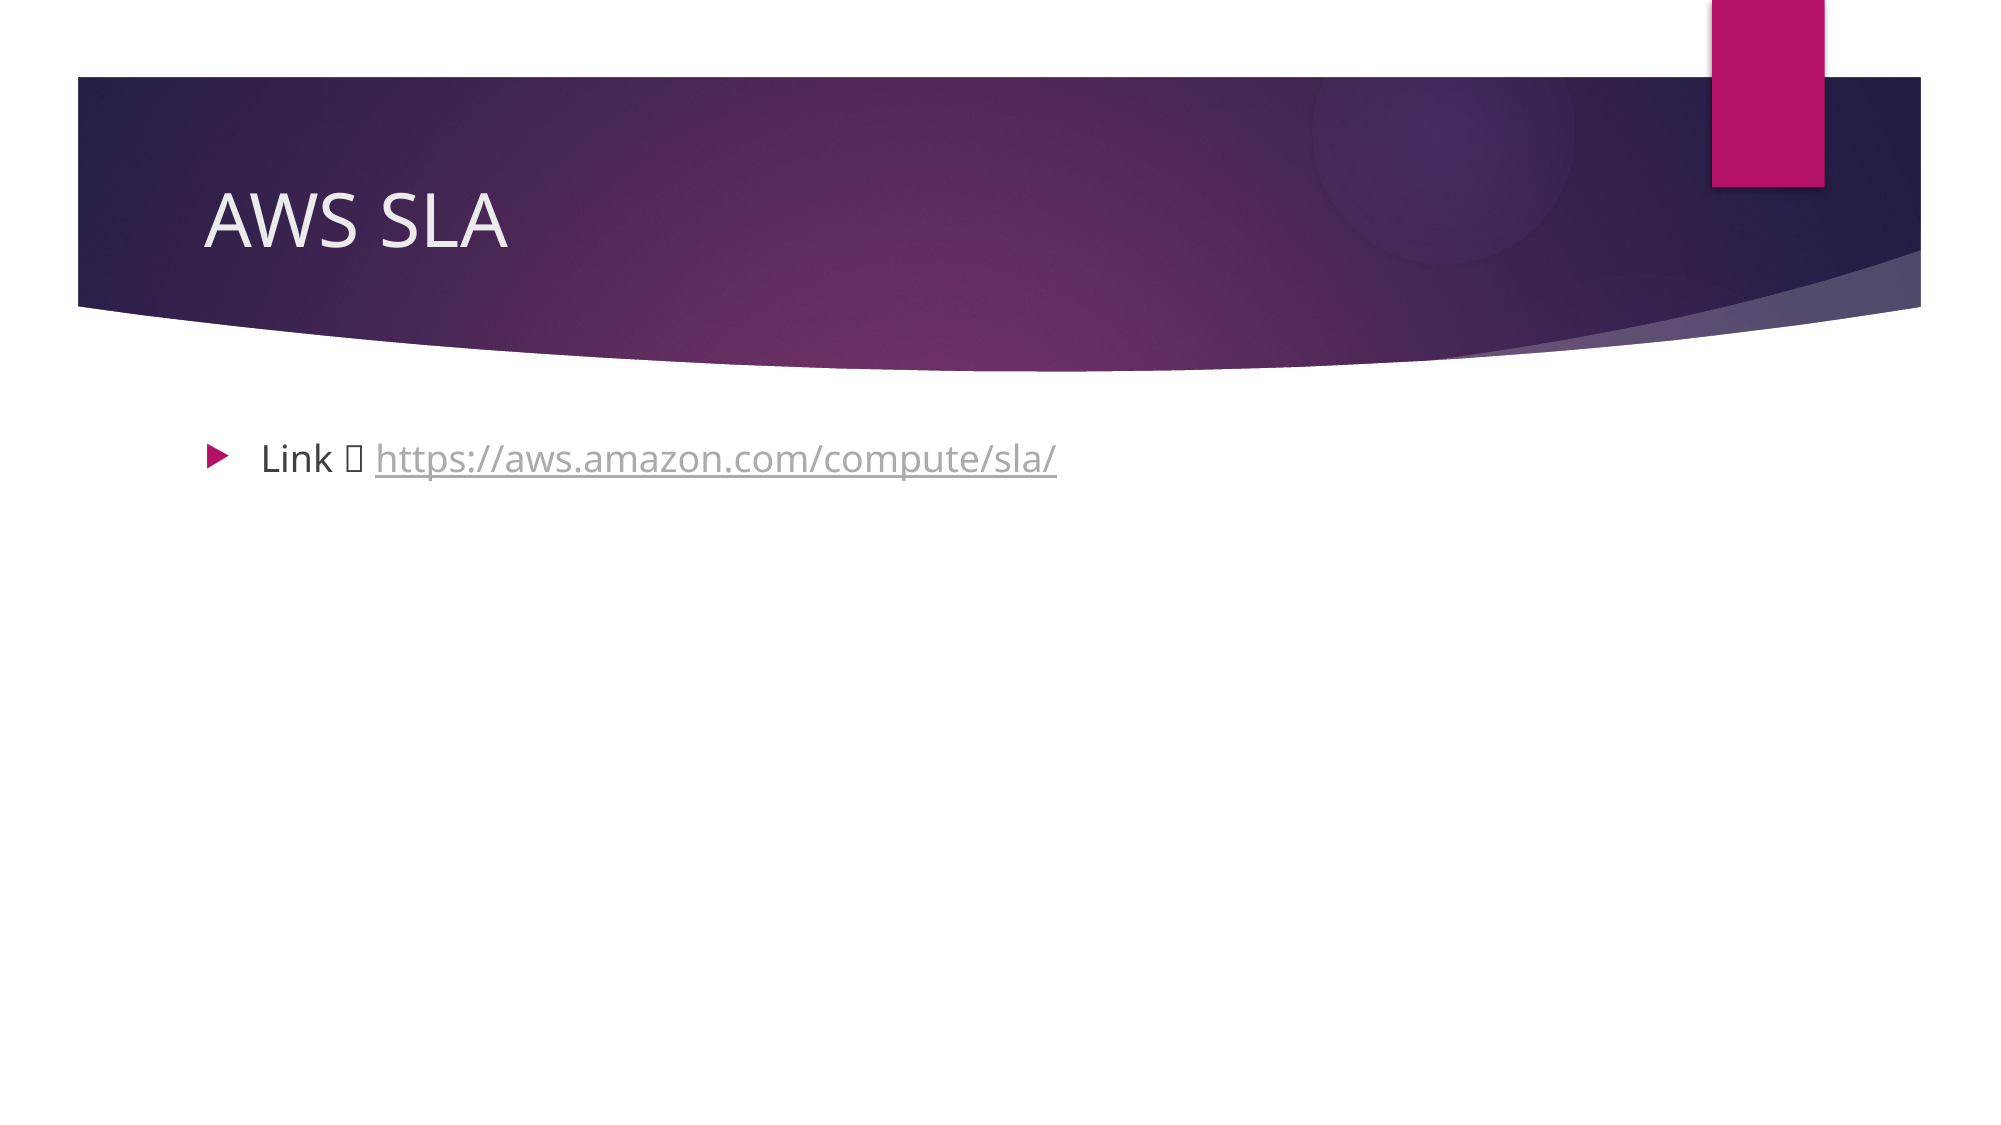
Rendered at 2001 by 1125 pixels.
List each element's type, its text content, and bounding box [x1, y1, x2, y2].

title AWS SLA [189, 159, 1627, 276]
list Link  https://aws.amazon.com/compute/sla/ [189, 427, 1638, 988]
